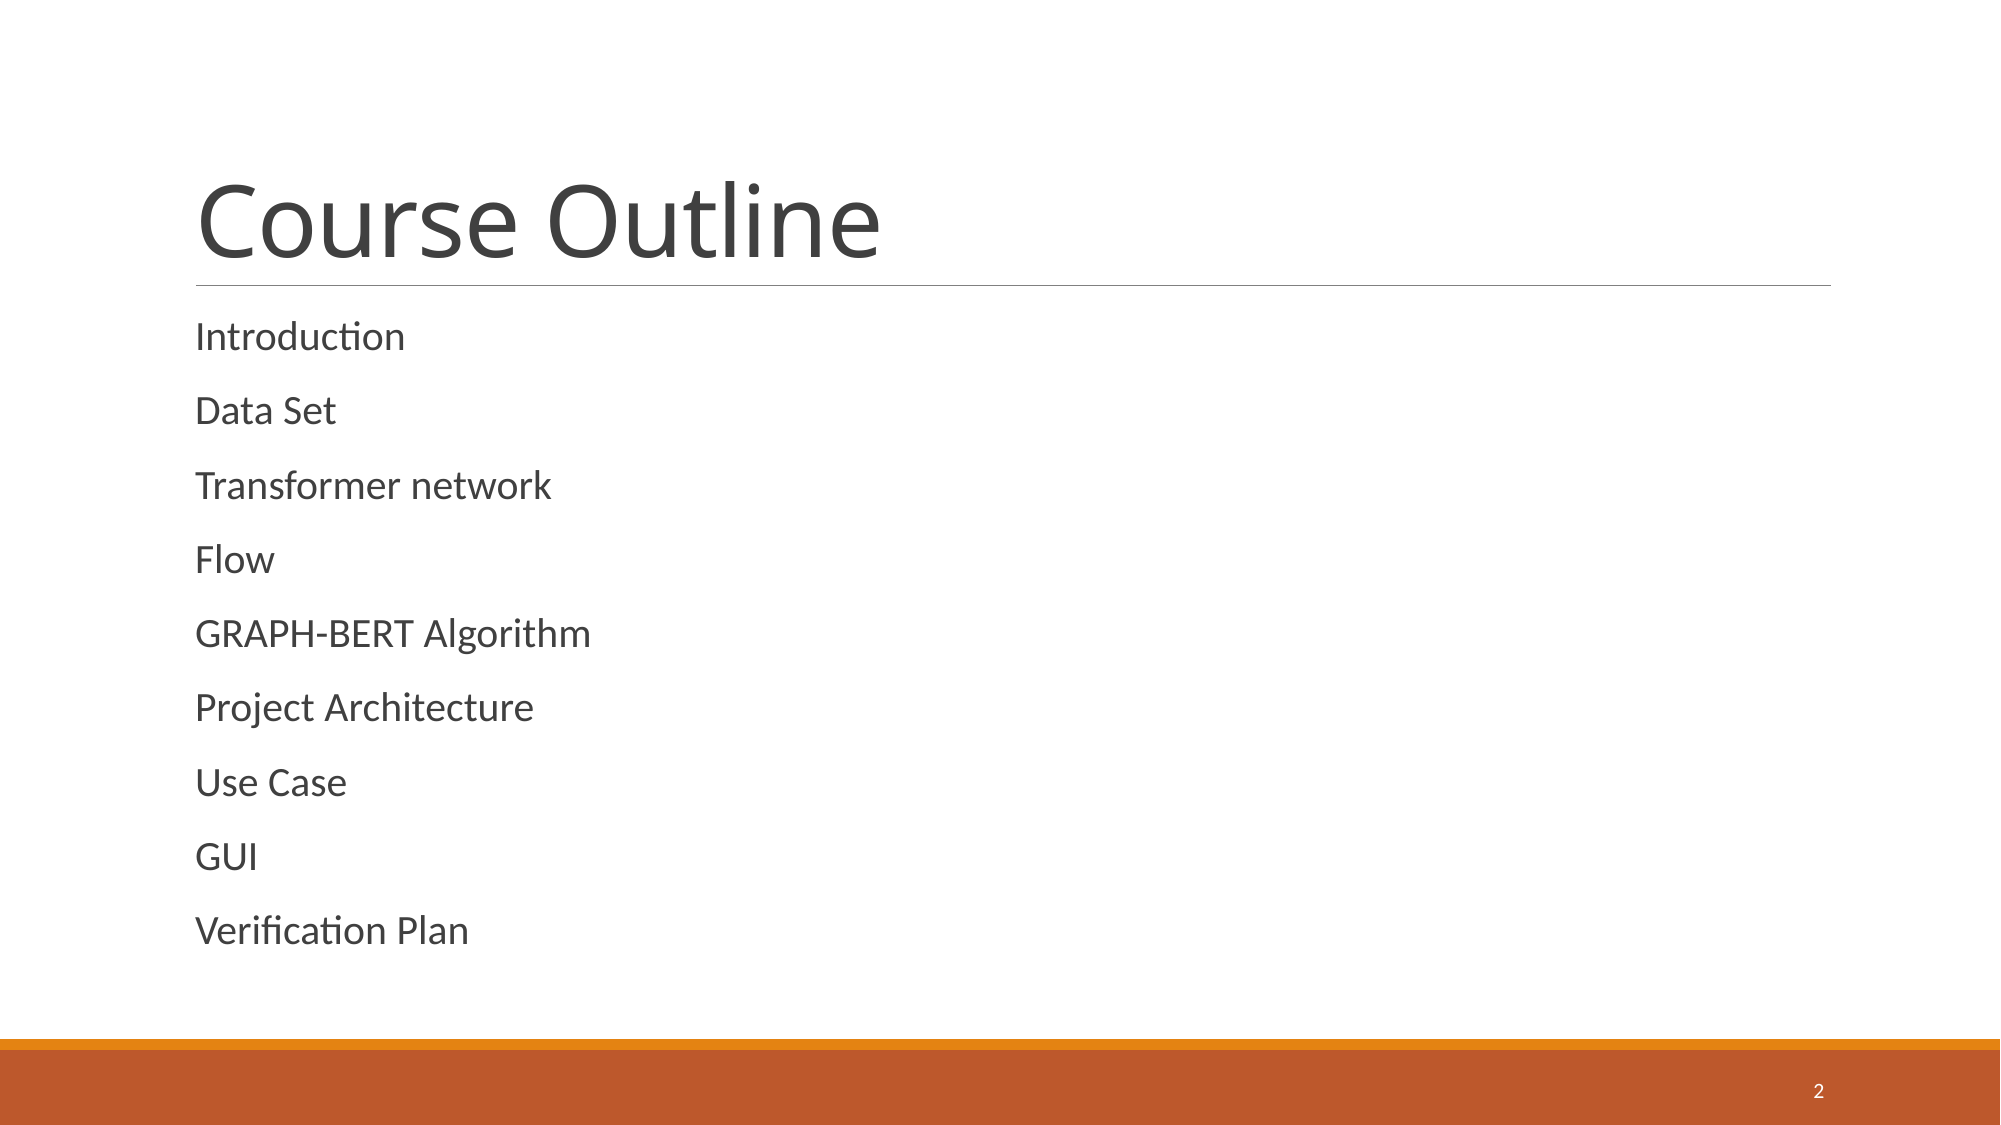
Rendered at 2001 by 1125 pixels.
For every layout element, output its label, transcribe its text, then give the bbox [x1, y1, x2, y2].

slide_number 2 [1624, 1059, 1840, 1120]
title Course Outline [180, 47, 1830, 285]
list Introduction Data Set Transformer network Flow GRAPH-BERT Algorithm Project Architecture Use Case GUI Verification Plan [180, 307, 1890, 985]
